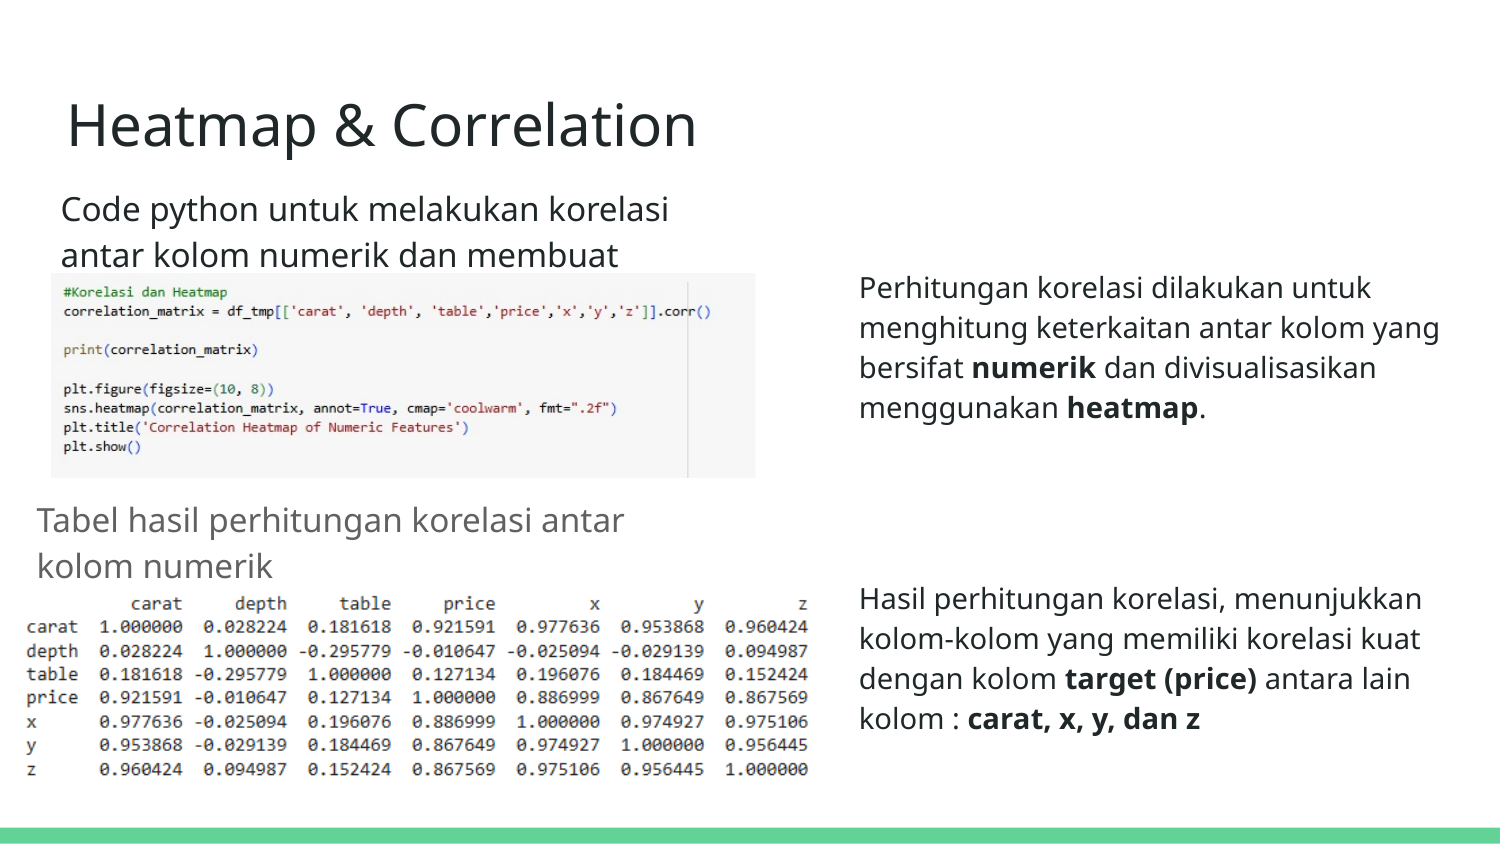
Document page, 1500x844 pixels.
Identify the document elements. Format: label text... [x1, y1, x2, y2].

list Perhitungan korelasi dilakukan untuk menghitung keterkaitan antar kolom yang bersifat numerik dan divisualisasikan menggunakan heatmap. [843, 248, 1475, 479]
picture [50, 273, 756, 479]
title Heatmap & Correlation [51, 72, 1449, 167]
picture [21, 584, 846, 790]
list Hasil perhitungan korelasi, menunjukkan kolom-kolom yang memiliki korelasi kuat dengan kolom target (price) antara lain kolom : carat, x, y, dan z [843, 559, 1475, 790]
list Tabel hasil perhitungan korelasi antar kolom numerik [21, 477, 726, 584]
list Code python untuk melakukan korelasi antar kolom numerik dan membuat heatmap [45, 166, 750, 278]
